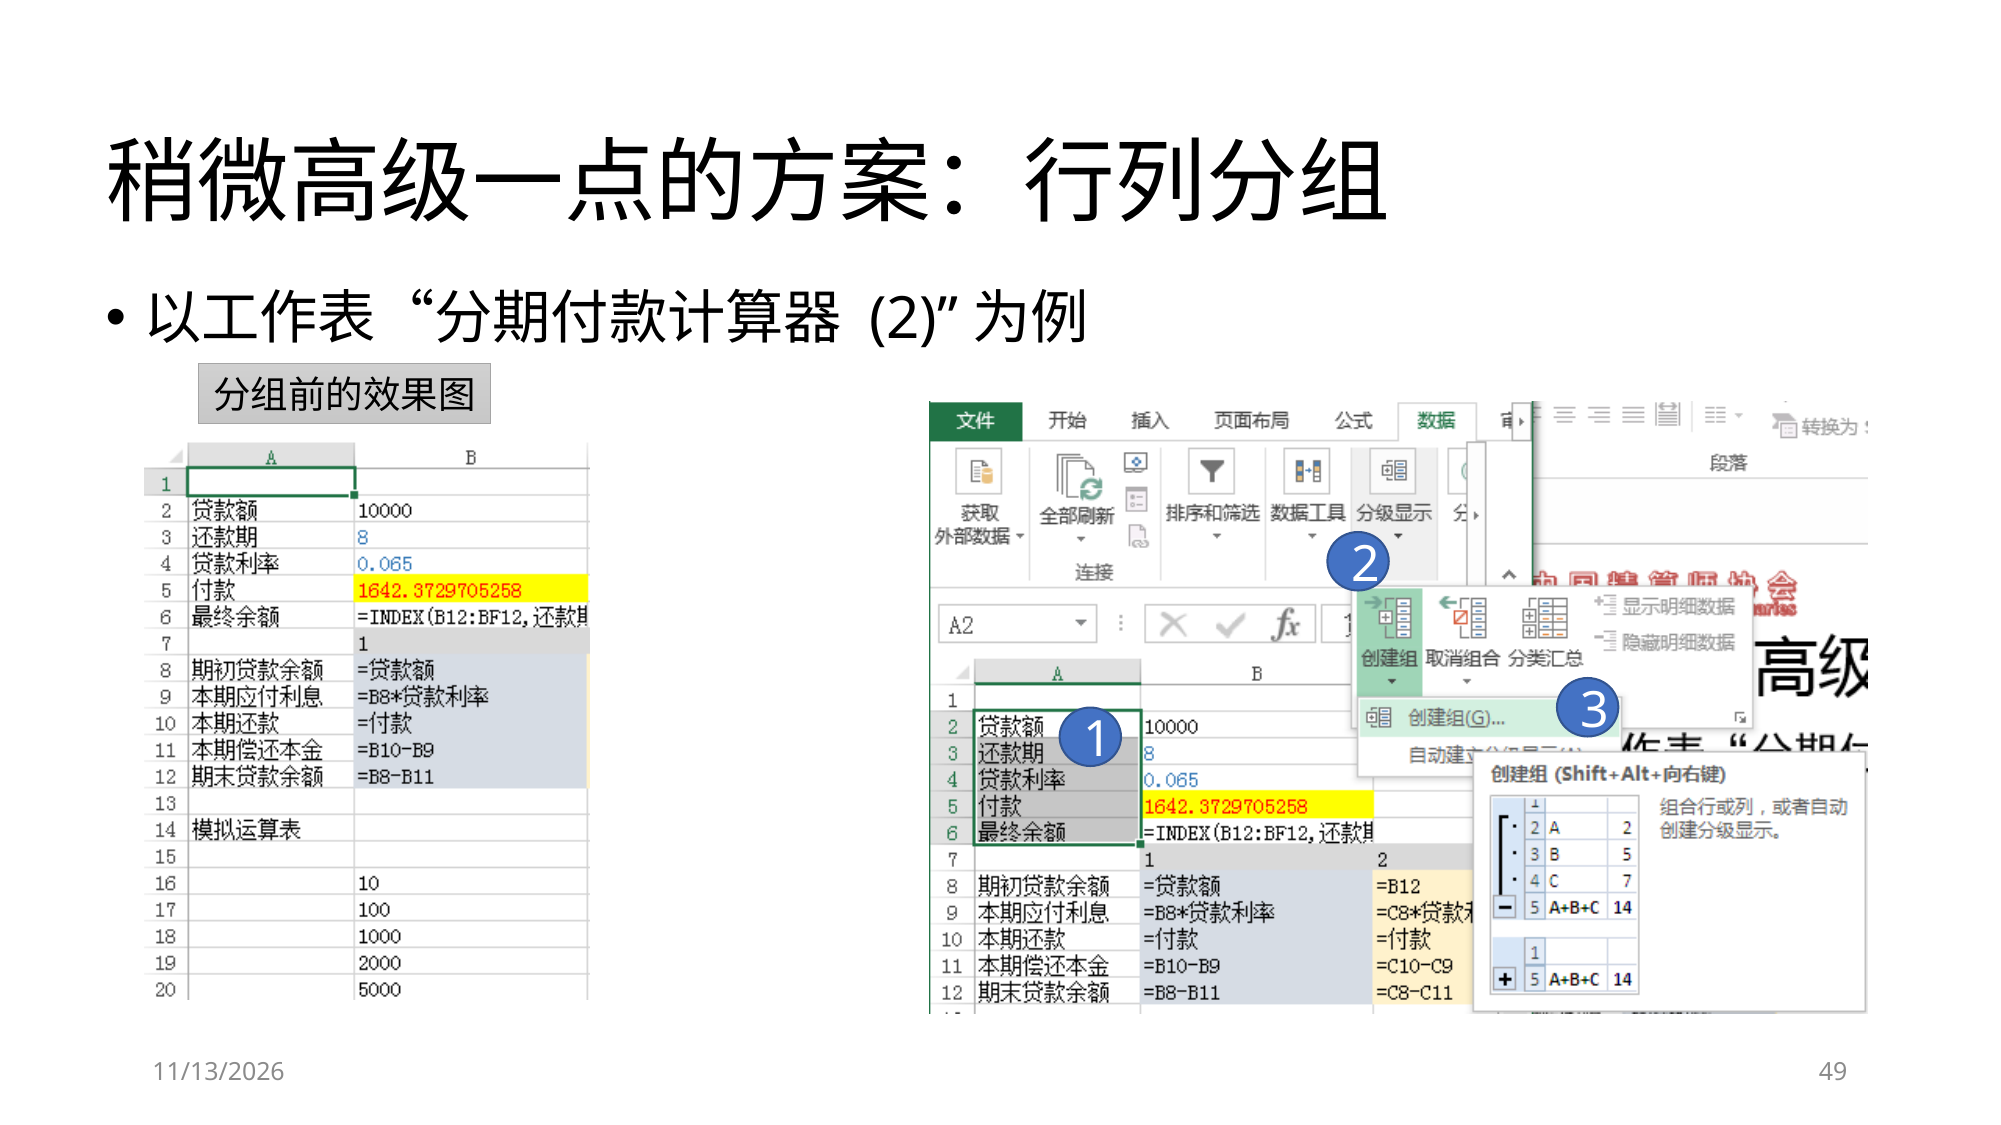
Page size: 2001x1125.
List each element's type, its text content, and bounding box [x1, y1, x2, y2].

picture [144, 435, 590, 1000]
title 稍微高级一点的方案：行列分组 [90, 125, 1917, 244]
picture [929, 401, 1868, 1014]
slide_number 49 [1412, 1042, 1863, 1103]
text_box 分组前的效果图 [198, 363, 491, 424]
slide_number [137, 1042, 588, 1103]
list 以工作表“分期付款计算器 (2)”为例 [90, 281, 1917, 364]
